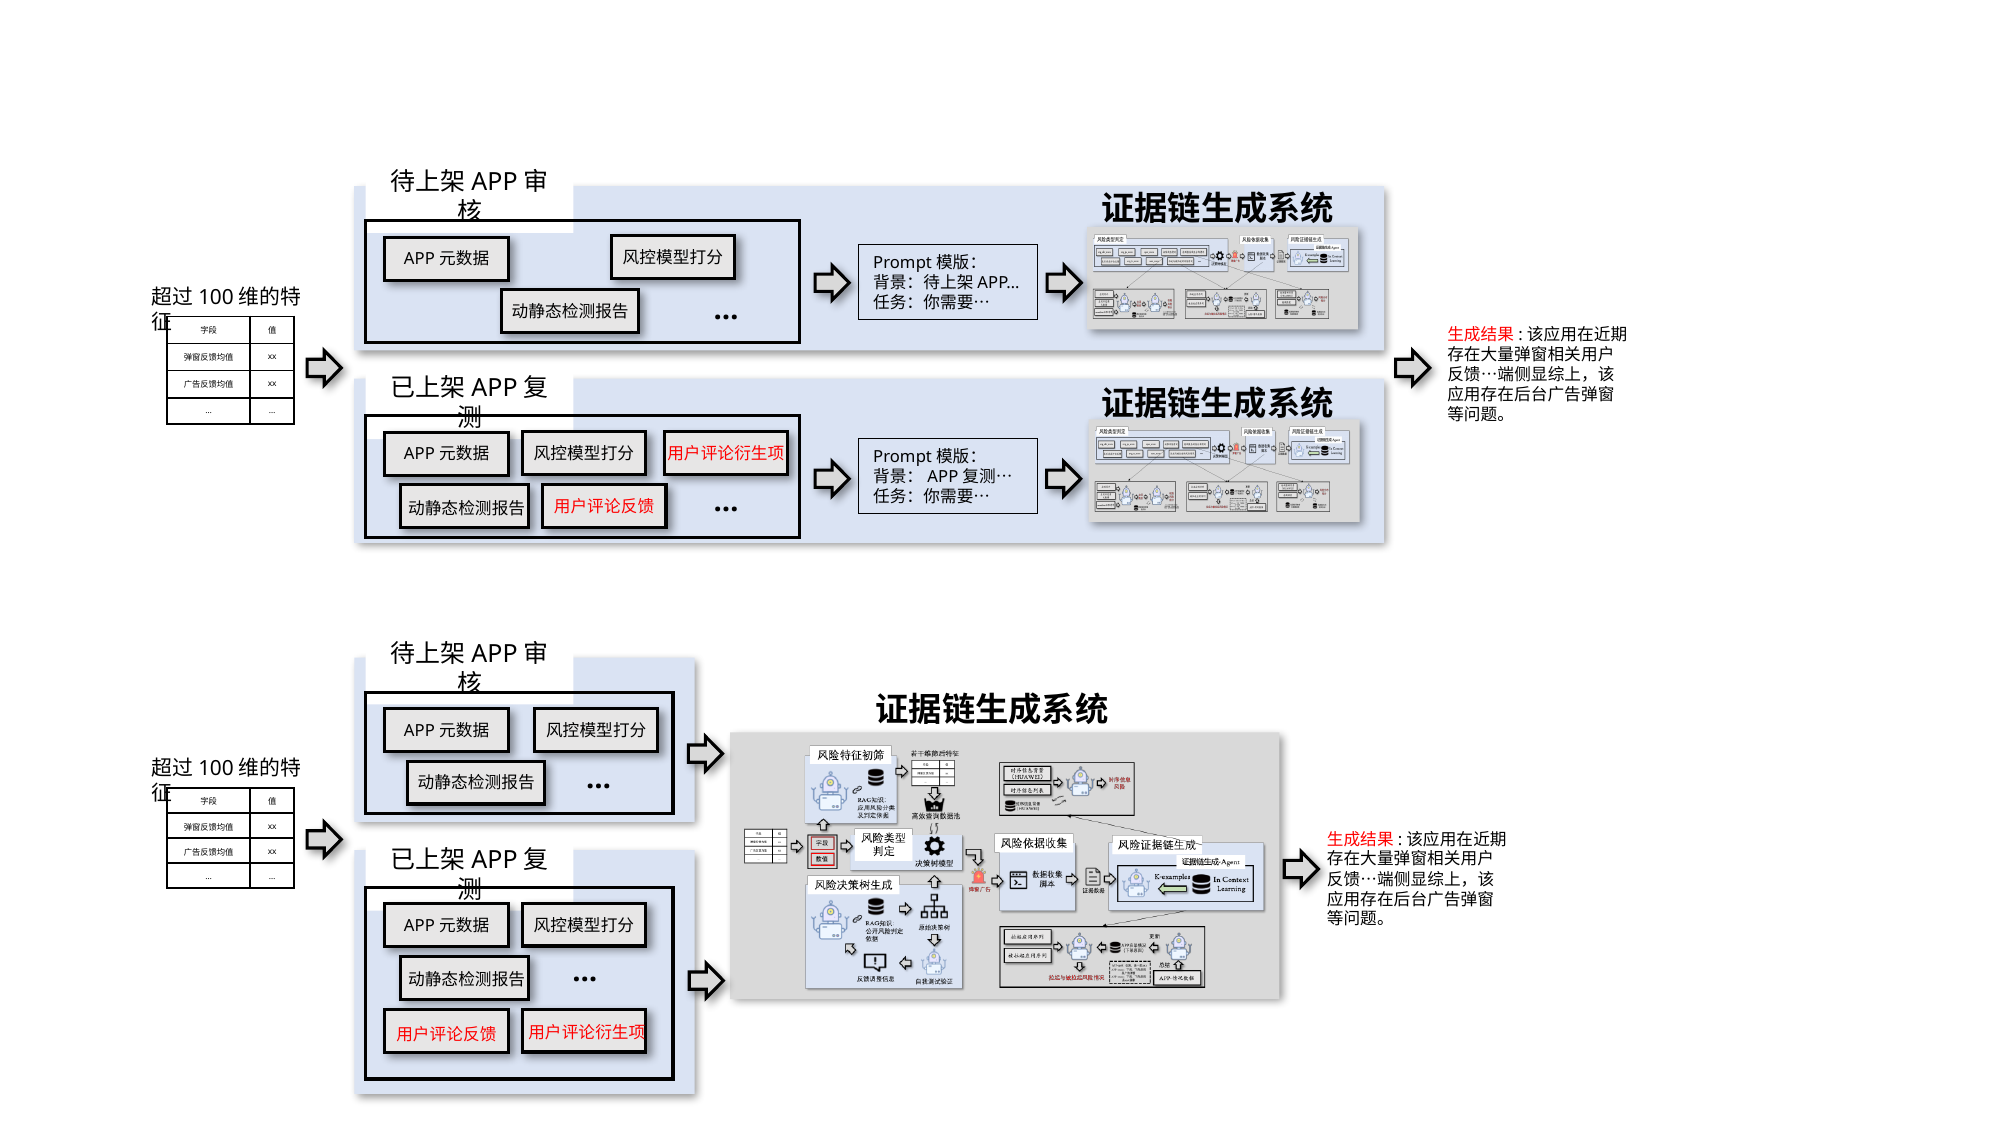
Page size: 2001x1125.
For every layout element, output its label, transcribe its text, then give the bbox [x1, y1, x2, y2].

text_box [365, 415, 800, 538]
text_box Prompt模版： 背景：待上架APP… 任务：你需要… [858, 244, 1038, 320]
text_box [814, 262, 851, 303]
table_cell xx [251, 839, 293, 862]
table_cell … [251, 864, 293, 887]
text_box [1394, 348, 1432, 388]
table_cell xx [251, 814, 293, 837]
text_box 待上架APP审核 [365, 629, 574, 691]
text_box 用户评论衍生项 [800, 436, 809, 471]
table_cell 广告反馈均值 [168, 839, 249, 862]
text_box 超过100维的特征 [137, 747, 323, 813]
text_box 生成结果:该应用在近期存在大量弹窗相关用户反馈…端侧显综上，该应用存在后台广告弹窗等问题。 [1432, 316, 1647, 432]
text_box 生成结果:该应用在近期存在大量弹窗相关用户反馈…端侧显综上，该应用存在后台广告弹窗等问题。 [1312, 820, 1526, 936]
table_cell xx [251, 371, 293, 397]
text_box [1046, 262, 1083, 303]
text_box [1283, 849, 1312, 889]
text_box 证据链生成系统 [838, 681, 1147, 732]
text_box [353, 657, 696, 823]
table_cell 弹窗反馈均值 [168, 344, 249, 370]
text_box [1045, 458, 1083, 499]
table_cell 弹窗反馈均值 [168, 814, 249, 837]
text_box [687, 733, 724, 774]
text_box 证据链生成系统 [1063, 374, 1372, 430]
text_box 已上架APP复测 [365, 364, 574, 414]
text_box [353, 185, 1385, 352]
text_box 已上架APP复测 [365, 836, 574, 886]
table_cell 广告反馈均值 [168, 371, 249, 397]
table_cell … [168, 864, 249, 887]
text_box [365, 220, 800, 343]
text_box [365, 692, 674, 814]
text_box [353, 378, 1385, 544]
text_box 超过100维的特征 [137, 276, 323, 341]
text_box 待上架APP审核 [365, 158, 574, 219]
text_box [730, 732, 1280, 1000]
text_box [306, 819, 343, 860]
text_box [1088, 419, 1360, 523]
text_box [306, 348, 343, 388]
table_cell xx [251, 344, 293, 370]
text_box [1087, 226, 1359, 330]
table_cell … [251, 399, 293, 423]
text_box 证据链生成系统 [1063, 179, 1372, 235]
text_box [814, 458, 851, 499]
table_cell … [168, 399, 249, 423]
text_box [365, 887, 674, 1079]
text_box Prompt模版： 背景：APP复测… 任务：你需要… [858, 438, 1038, 514]
text_box [353, 849, 696, 1095]
text_box [688, 960, 725, 1001]
